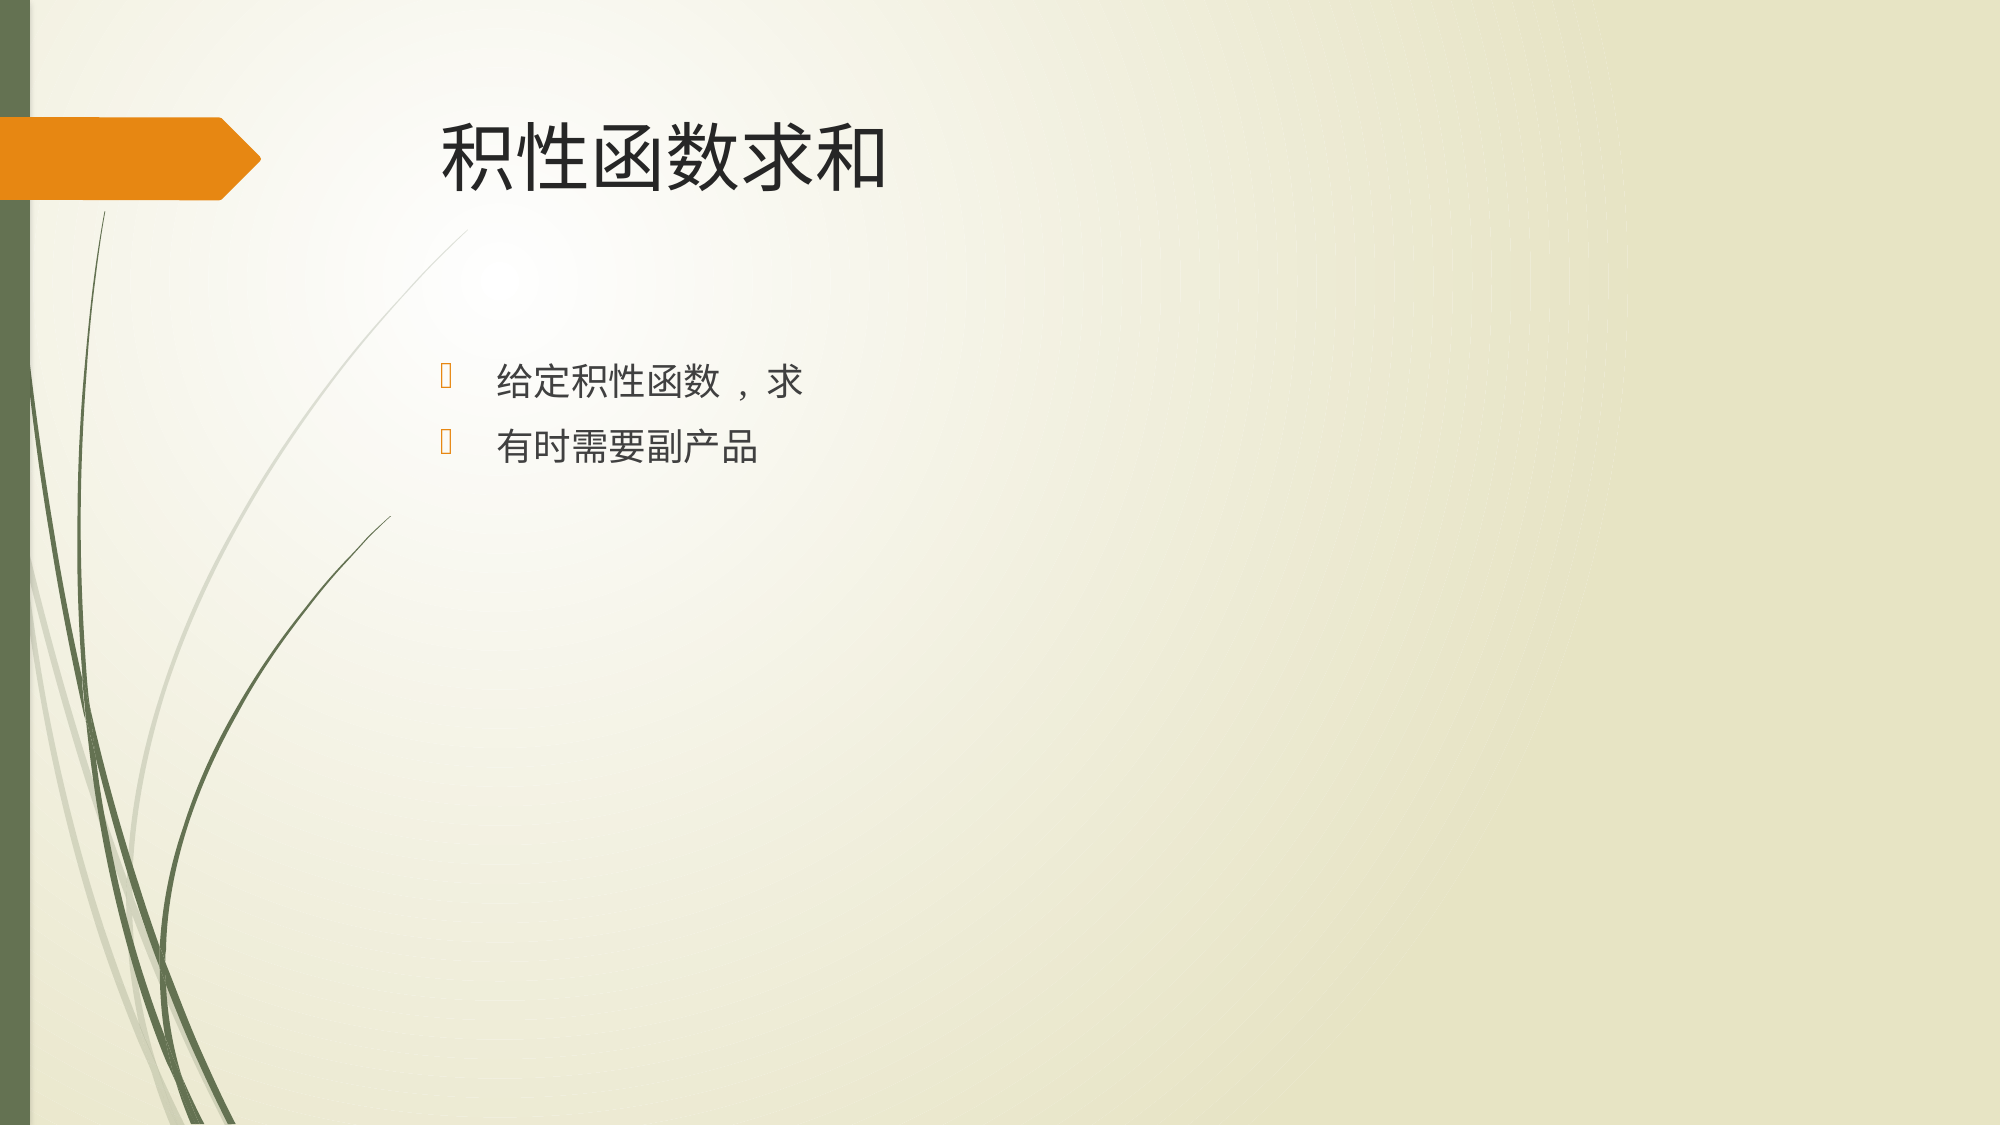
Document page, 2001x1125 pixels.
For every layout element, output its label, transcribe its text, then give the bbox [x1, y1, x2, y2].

title 积性函数求和 [425, 102, 1888, 313]
